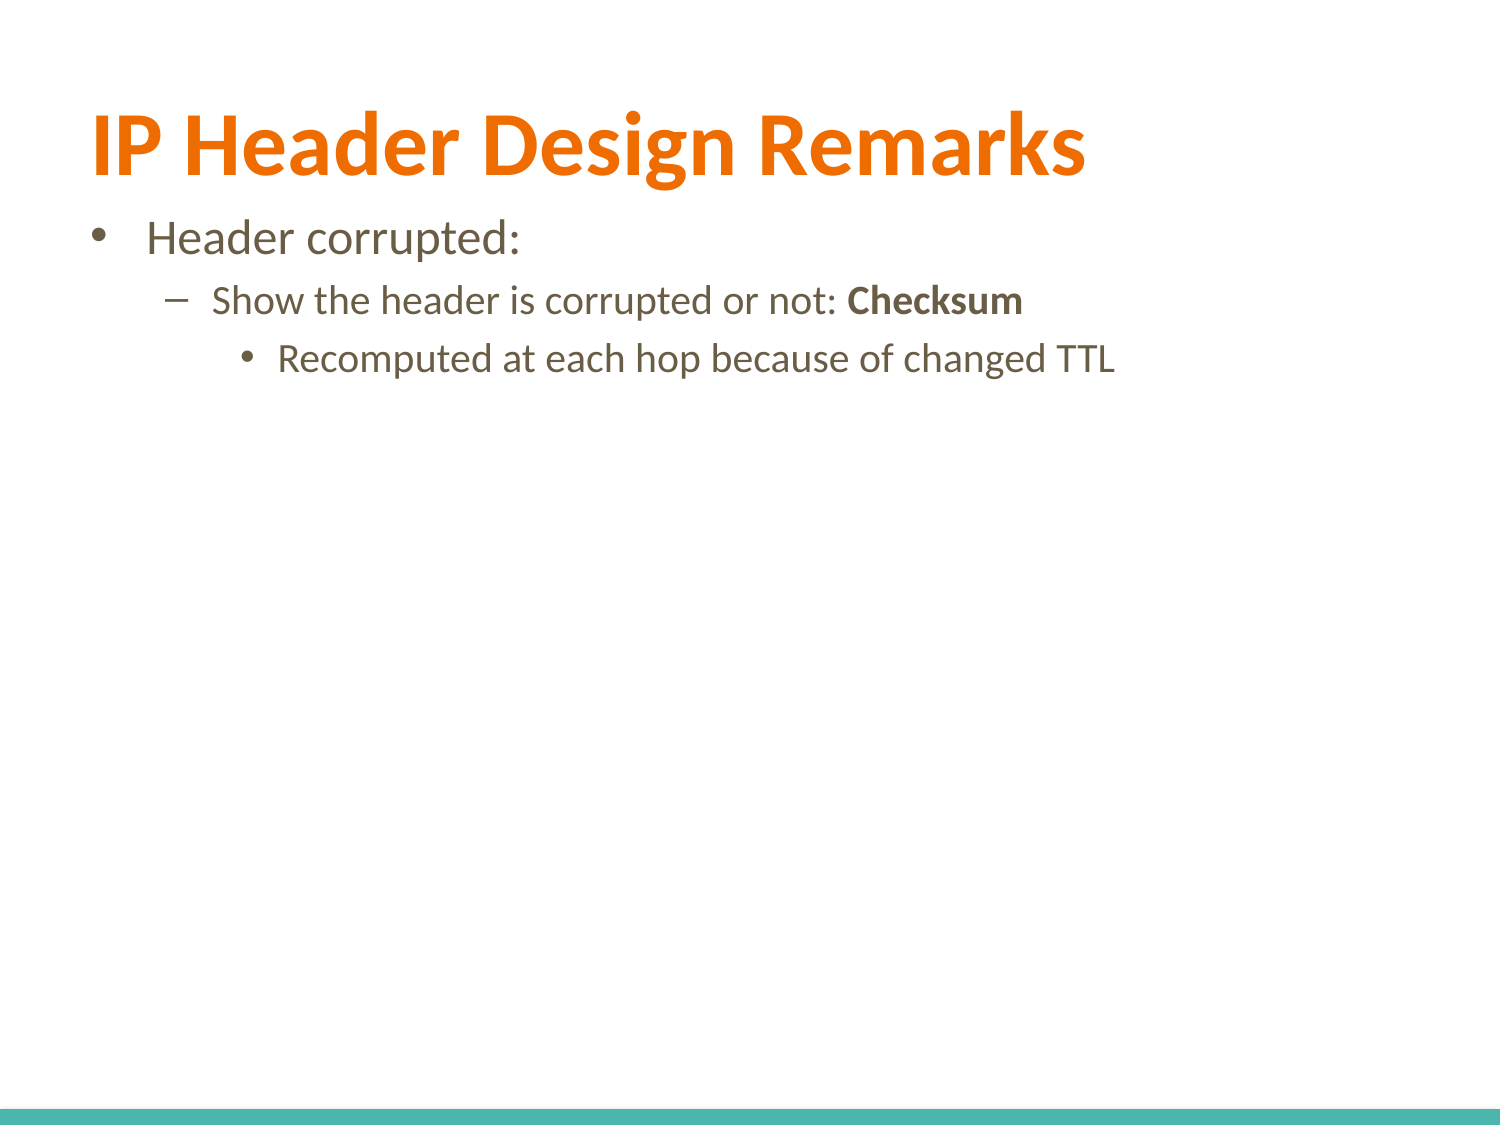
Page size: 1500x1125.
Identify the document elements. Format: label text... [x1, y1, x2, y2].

list Header corrupted: Show the header is corrupted or not: Checksum Recomputed at each hop because of changed TTL [75, 196, 1425, 1092]
title IP Header Design Remarks [75, 45, 1425, 196]
